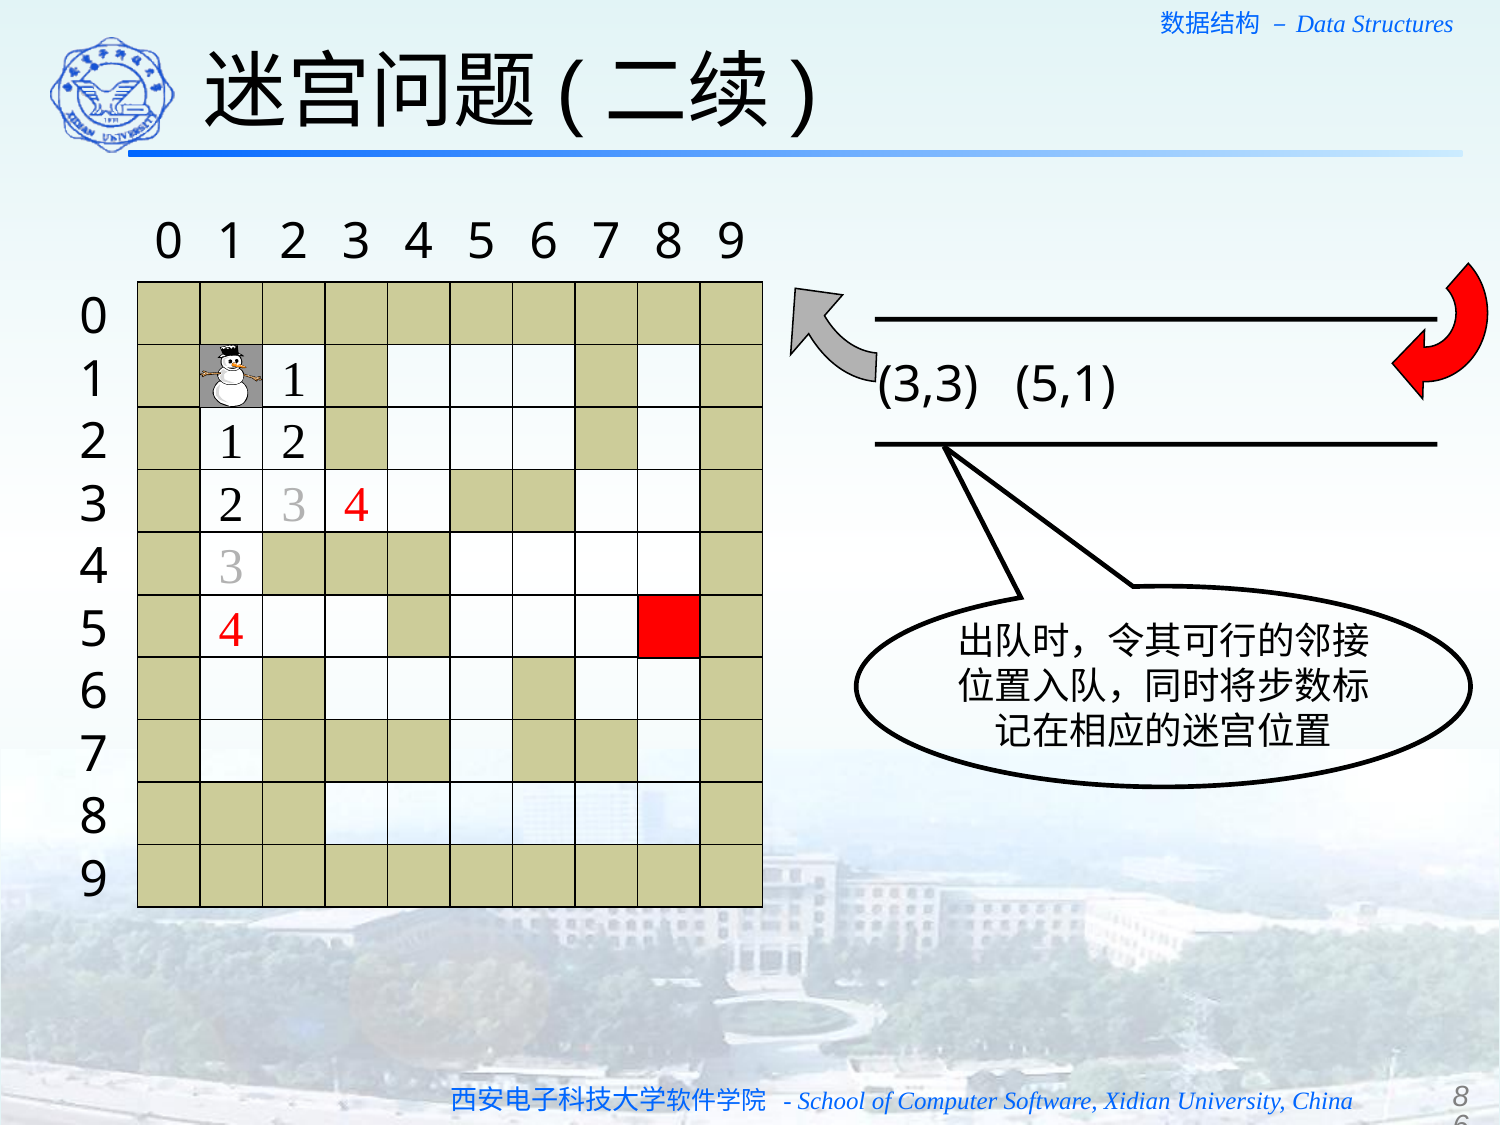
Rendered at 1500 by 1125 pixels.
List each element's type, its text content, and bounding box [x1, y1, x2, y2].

text_box [637, 282, 700, 345]
text_box [449, 407, 512, 469]
text_box [262, 719, 324, 782]
text_box [137, 844, 199, 908]
text_box [324, 282, 387, 345]
text_box [449, 594, 512, 657]
text_box [387, 844, 449, 908]
text_box (3,3) [874, 344, 1012, 419]
text_box [512, 345, 574, 407]
text_box [449, 532, 512, 594]
text_box [512, 657, 574, 719]
text_box [324, 782, 387, 844]
text_box 2 [262, 407, 324, 469]
text_box 0 [137, 207, 200, 270]
text_box [200, 782, 262, 844]
text_box [387, 532, 449, 594]
text_box [699, 657, 763, 719]
text_box [574, 657, 637, 719]
text_box 3 [62, 469, 125, 532]
text_box [387, 594, 449, 657]
picture [50, 37, 175, 153]
text_box 6 [512, 207, 574, 270]
text_box [699, 532, 763, 594]
text_box [200, 657, 262, 719]
text_box [449, 844, 512, 908]
text_box [699, 594, 763, 657]
picture [638, 783, 699, 844]
text_box [449, 345, 512, 407]
text_box (5,1) [1012, 344, 1150, 419]
text_box [387, 345, 449, 407]
text_box 1 [62, 345, 125, 407]
text_box [512, 532, 574, 594]
text_box [324, 844, 387, 908]
text_box [387, 469, 449, 532]
text_box [262, 532, 324, 594]
text_box [699, 469, 763, 532]
text_box [637, 719, 699, 783]
text_box [137, 719, 200, 782]
text_box 出队时，令其可行的邻接位置入队，同时将步数标记在相应的迷宫位置 [856, 446, 1471, 787]
text_box [512, 469, 574, 532]
text_box [574, 719, 637, 782]
text_box [387, 282, 449, 345]
text_box [449, 782, 512, 844]
text_box [512, 282, 574, 345]
text_box [137, 282, 199, 345]
text_box [449, 469, 512, 532]
text_box 9 [699, 207, 763, 270]
text_box [637, 345, 699, 407]
text_box 8 [62, 783, 125, 844]
text_box 4 [62, 532, 125, 594]
text_box [324, 407, 387, 469]
text_box [137, 469, 200, 532]
text_box 7 [62, 719, 125, 783]
text_box [637, 407, 699, 469]
text_box [387, 657, 449, 719]
text_box [637, 532, 699, 594]
picture [1, 749, 1499, 1125]
text_box [137, 657, 200, 719]
text_box [387, 782, 449, 844]
text_box [574, 782, 638, 844]
text_box 4 [200, 594, 262, 657]
text_box 3 [324, 207, 387, 270]
text_box 2 [62, 407, 125, 469]
text_box 5 [449, 207, 512, 270]
text_box 3 [262, 469, 324, 532]
text_box [699, 719, 763, 782]
text_box 9 [62, 844, 125, 908]
text_box [324, 532, 387, 594]
title 迷宫问题(二续) [188, 42, 1425, 143]
picture [199, 344, 263, 408]
text_box 4 [324, 469, 387, 532]
text_box 1 [200, 207, 262, 270]
text_box [387, 407, 449, 469]
text_box [512, 719, 574, 782]
text_box [574, 407, 637, 469]
text_box [512, 782, 574, 844]
text_box [137, 345, 197, 407]
text_box [200, 719, 262, 782]
text_box 3 [200, 532, 262, 594]
text_box 8 [638, 207, 699, 270]
text_box [574, 282, 637, 345]
text_box 1 [200, 413, 262, 469]
text_box [199, 844, 263, 908]
text_box [574, 594, 637, 657]
text_box [790, 288, 877, 382]
text_box [700, 844, 763, 908]
text_box 4 [387, 207, 449, 270]
text_box [512, 407, 574, 469]
text_box [137, 594, 200, 657]
text_box [324, 345, 387, 407]
text_box [137, 782, 200, 844]
text_box 2 [262, 207, 324, 270]
text_box [574, 532, 637, 594]
text_box [1392, 263, 1488, 399]
text_box [324, 657, 387, 719]
text_box [137, 407, 200, 469]
text_box [263, 282, 324, 345]
slide_number 86 [1362, 1062, 1463, 1113]
text_box [387, 719, 449, 782]
text_box 5 [62, 594, 125, 657]
text_box [512, 844, 574, 908]
text_box [638, 595, 699, 658]
text_box [449, 282, 512, 345]
text_box [574, 345, 637, 407]
text_box [199, 282, 263, 344]
text_box 6 [62, 657, 125, 719]
text_box [512, 594, 574, 657]
text_box [637, 657, 699, 719]
text_box [574, 469, 637, 532]
text_box 0 [62, 282, 125, 345]
text_box [449, 719, 512, 782]
text_box [262, 594, 324, 657]
text_box [699, 407, 763, 469]
text_box [262, 657, 324, 719]
text_box [574, 844, 637, 908]
text_box [263, 844, 324, 908]
text_box 7 [574, 207, 638, 270]
text_box [637, 844, 700, 908]
text_box 2 [200, 469, 262, 532]
text_box [449, 657, 512, 719]
text_box 1 [263, 345, 324, 407]
text_box [324, 719, 387, 782]
text_box [699, 345, 763, 407]
text_box [699, 782, 763, 844]
text_box [262, 782, 324, 844]
text_box [700, 282, 763, 345]
text_box [324, 594, 387, 657]
text_box [137, 532, 200, 594]
text_box [637, 469, 699, 532]
